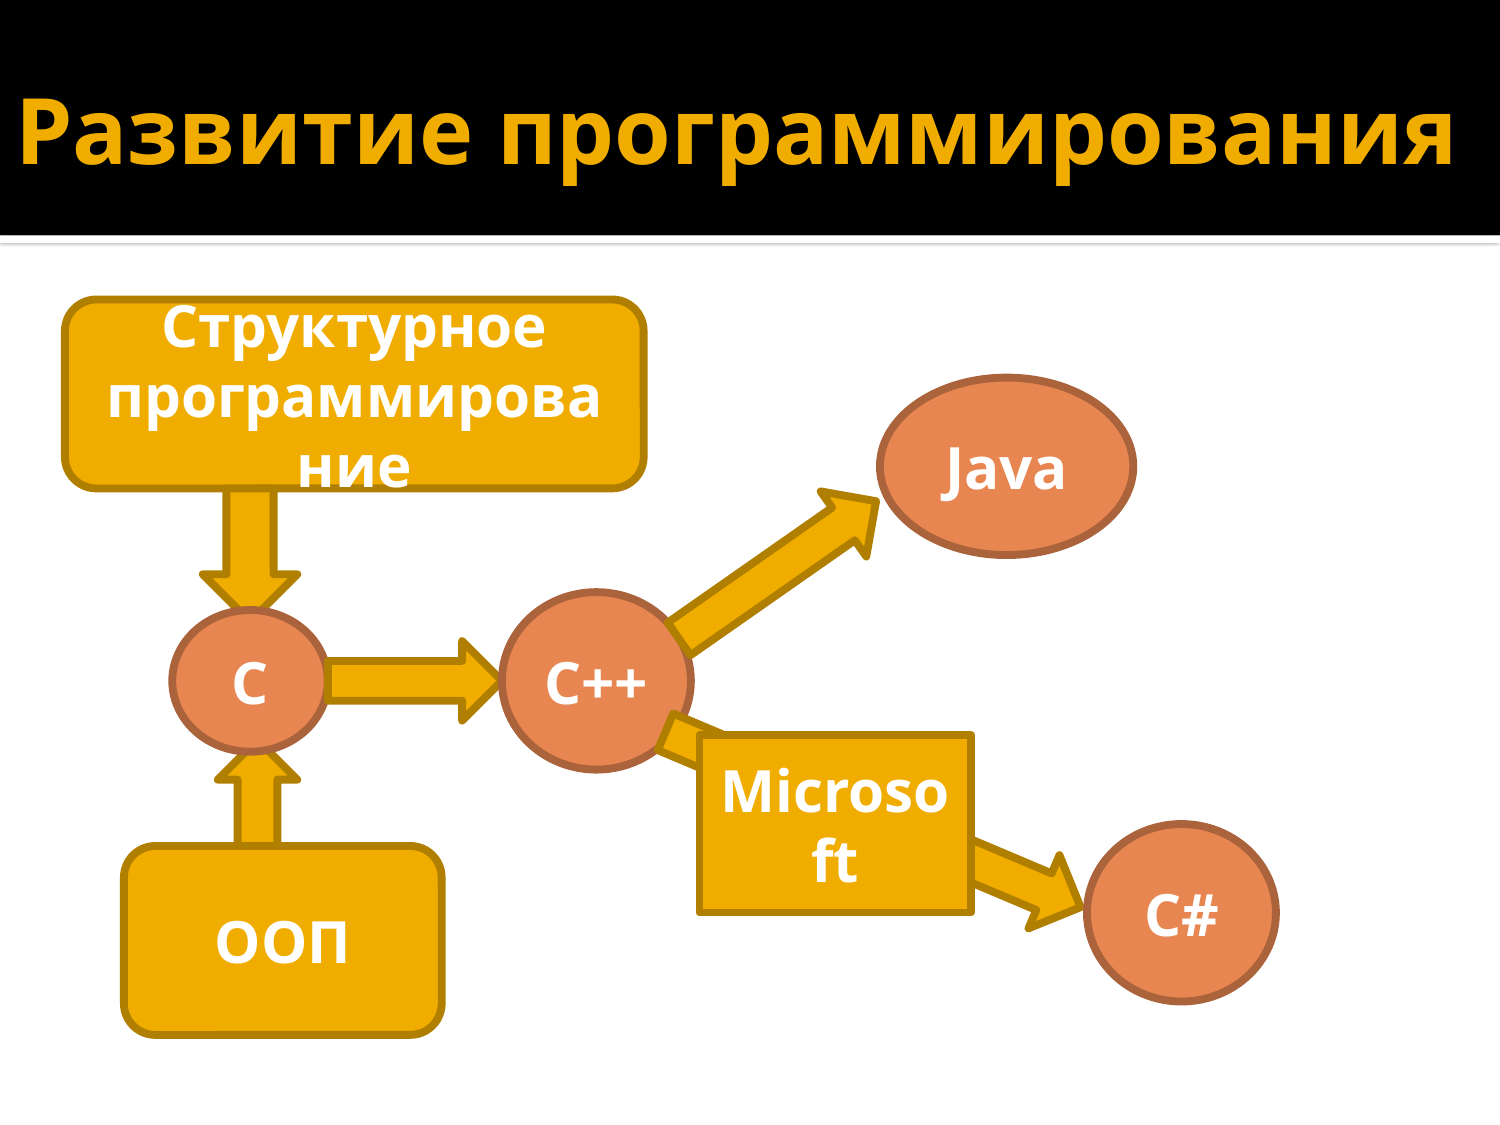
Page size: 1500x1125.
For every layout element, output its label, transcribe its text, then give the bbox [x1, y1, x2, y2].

text_box Microsoft [696, 731, 975, 916]
text_box [213, 752, 302, 842]
text_box Java [875, 373, 1138, 559]
text_box [323, 637, 498, 725]
title Развитие программирования [0, 25, 1500, 231]
text_box С++ [497, 588, 695, 774]
text_box [663, 487, 880, 660]
text_box С [168, 606, 328, 756]
text_box [654, 709, 725, 771]
text_box [975, 836, 1083, 933]
text_box С# [1083, 820, 1280, 1006]
text_box [198, 484, 302, 608]
text_box ООП [119, 842, 446, 1039]
text_box Структурное программирование [60, 295, 648, 493]
